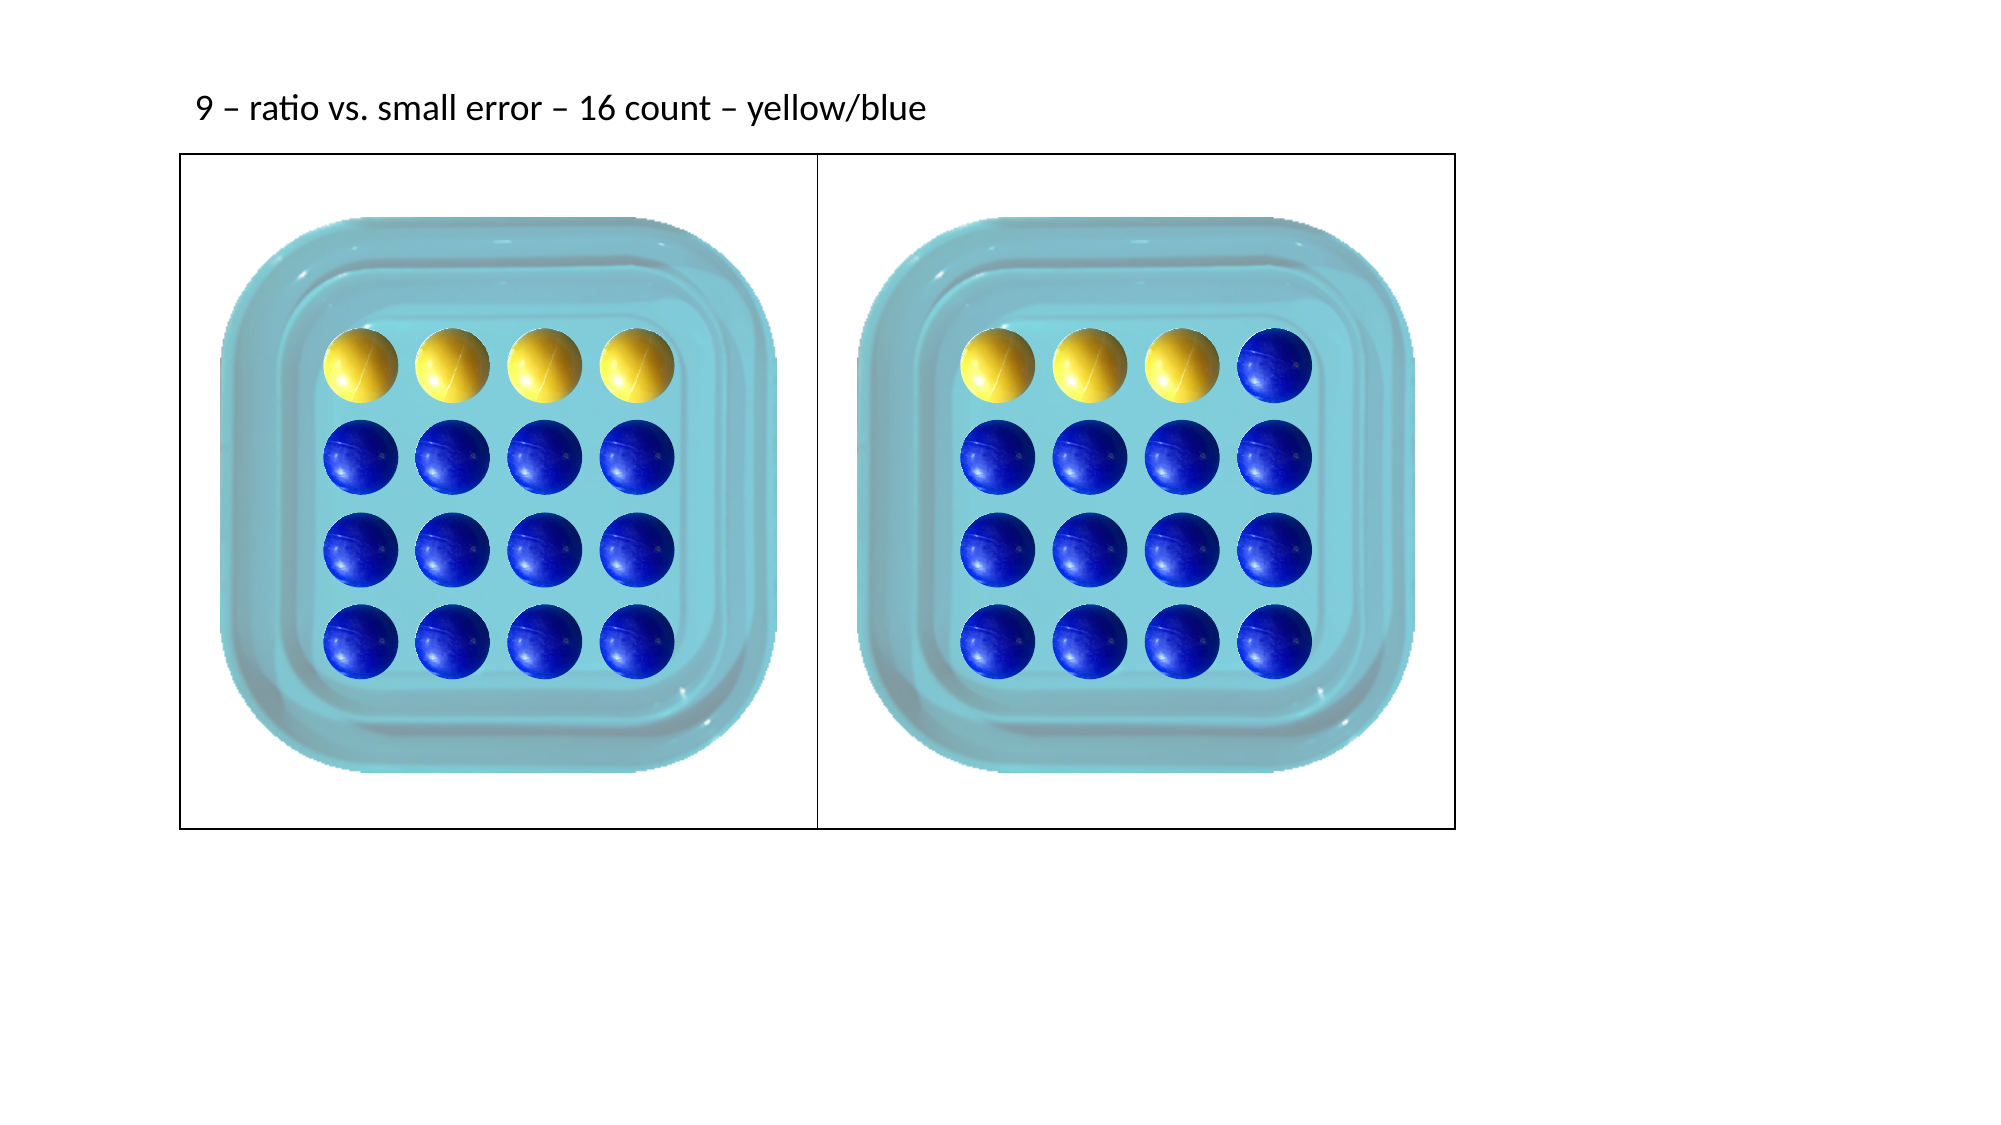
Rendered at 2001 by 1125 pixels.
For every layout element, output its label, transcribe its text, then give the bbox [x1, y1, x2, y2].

text_box [179, 153, 1456, 830]
picture [857, 217, 1415, 773]
picture [220, 217, 777, 773]
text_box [960, 328, 1312, 680]
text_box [323, 328, 675, 680]
text_box 9 – ratio vs. small error – 16 count – yellow/blue [179, 75, 1455, 136]
